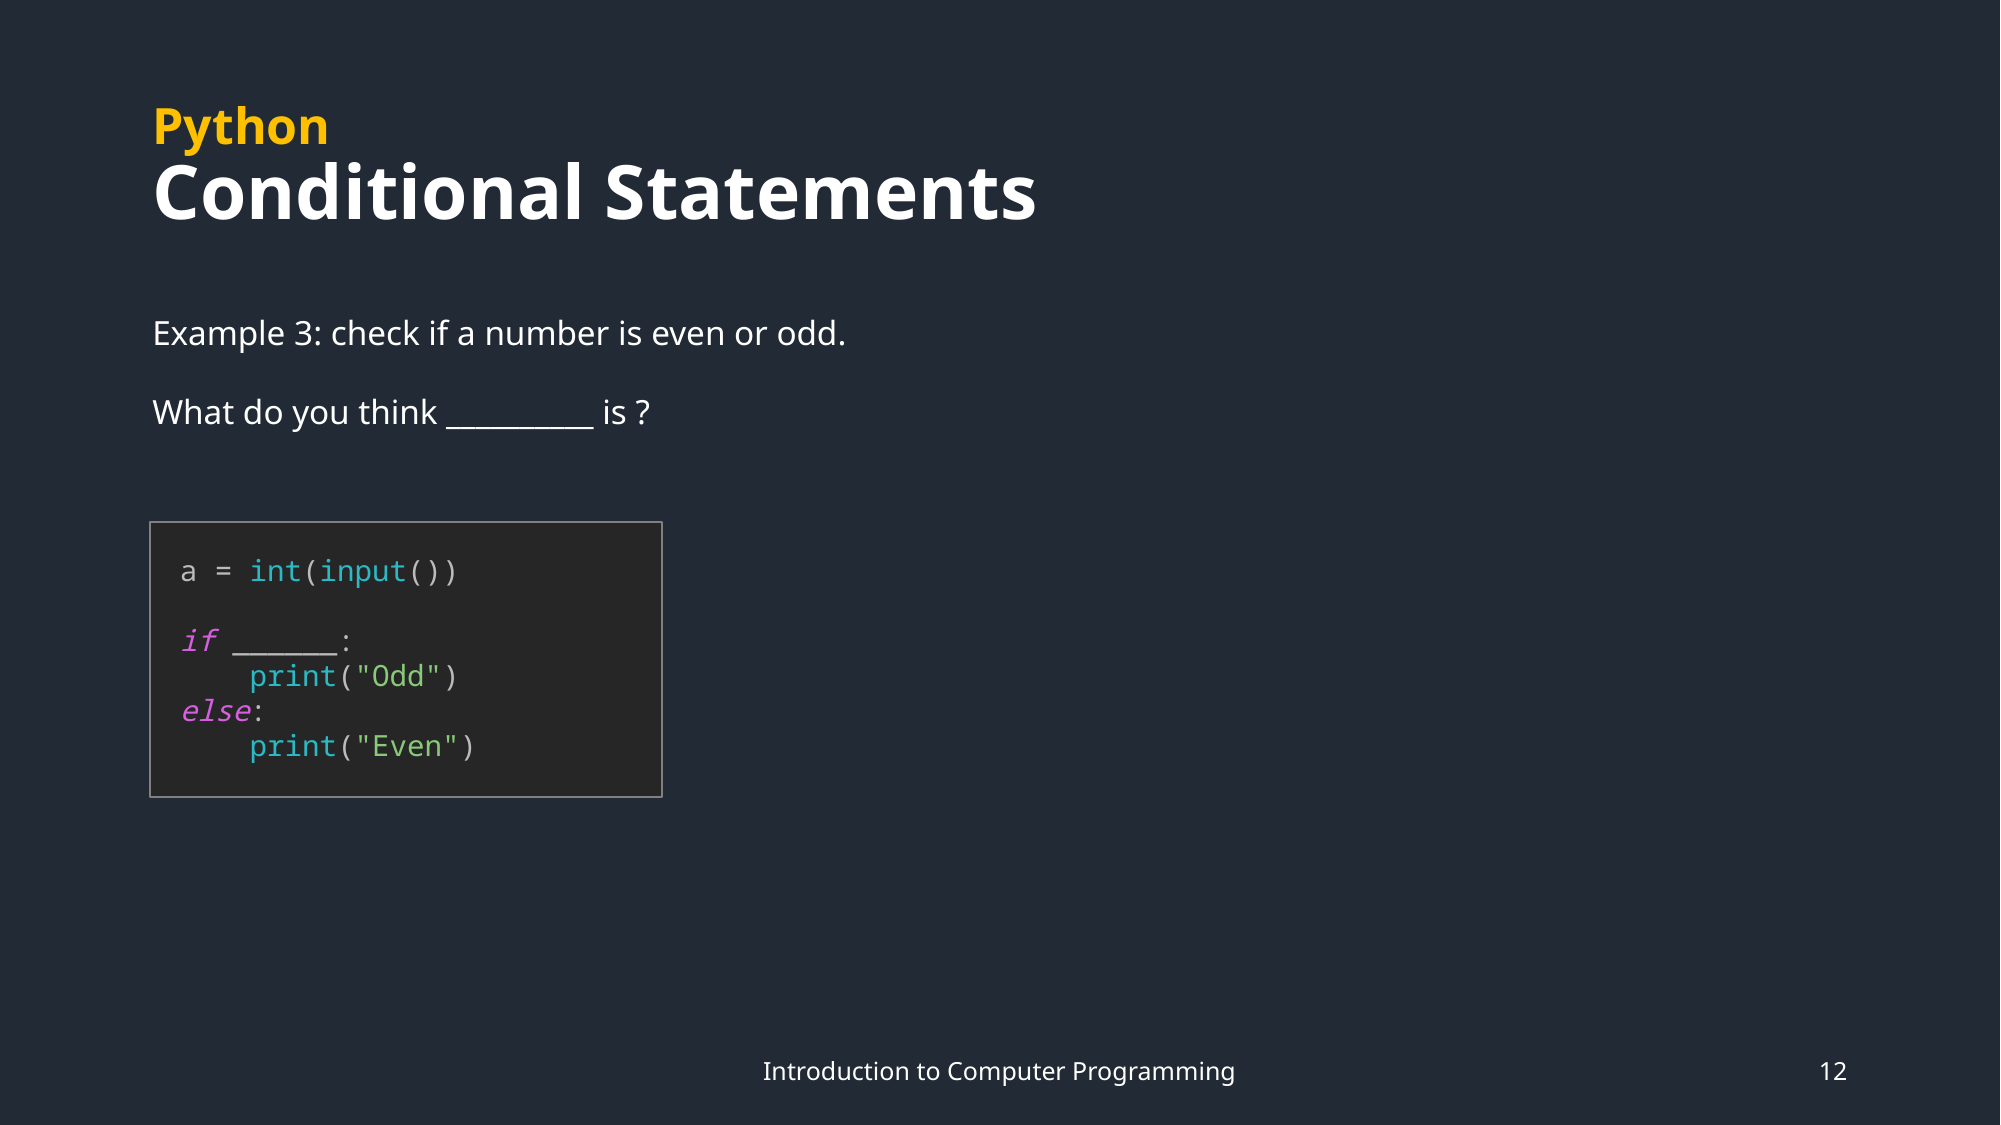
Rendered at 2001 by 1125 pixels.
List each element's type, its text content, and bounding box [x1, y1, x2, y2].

footer Introduction to Computer Programming [662, 1042, 1338, 1103]
slide_number 12 [1412, 1042, 1863, 1103]
text_box Example 3: check if a number is even or odd. What do you think __________ is ? [137, 304, 979, 439]
text_box a = int(input()) if ______: print("Odd") else: print("Even") [150, 522, 663, 798]
title Python Conditional Statements [137, 59, 1863, 278]
